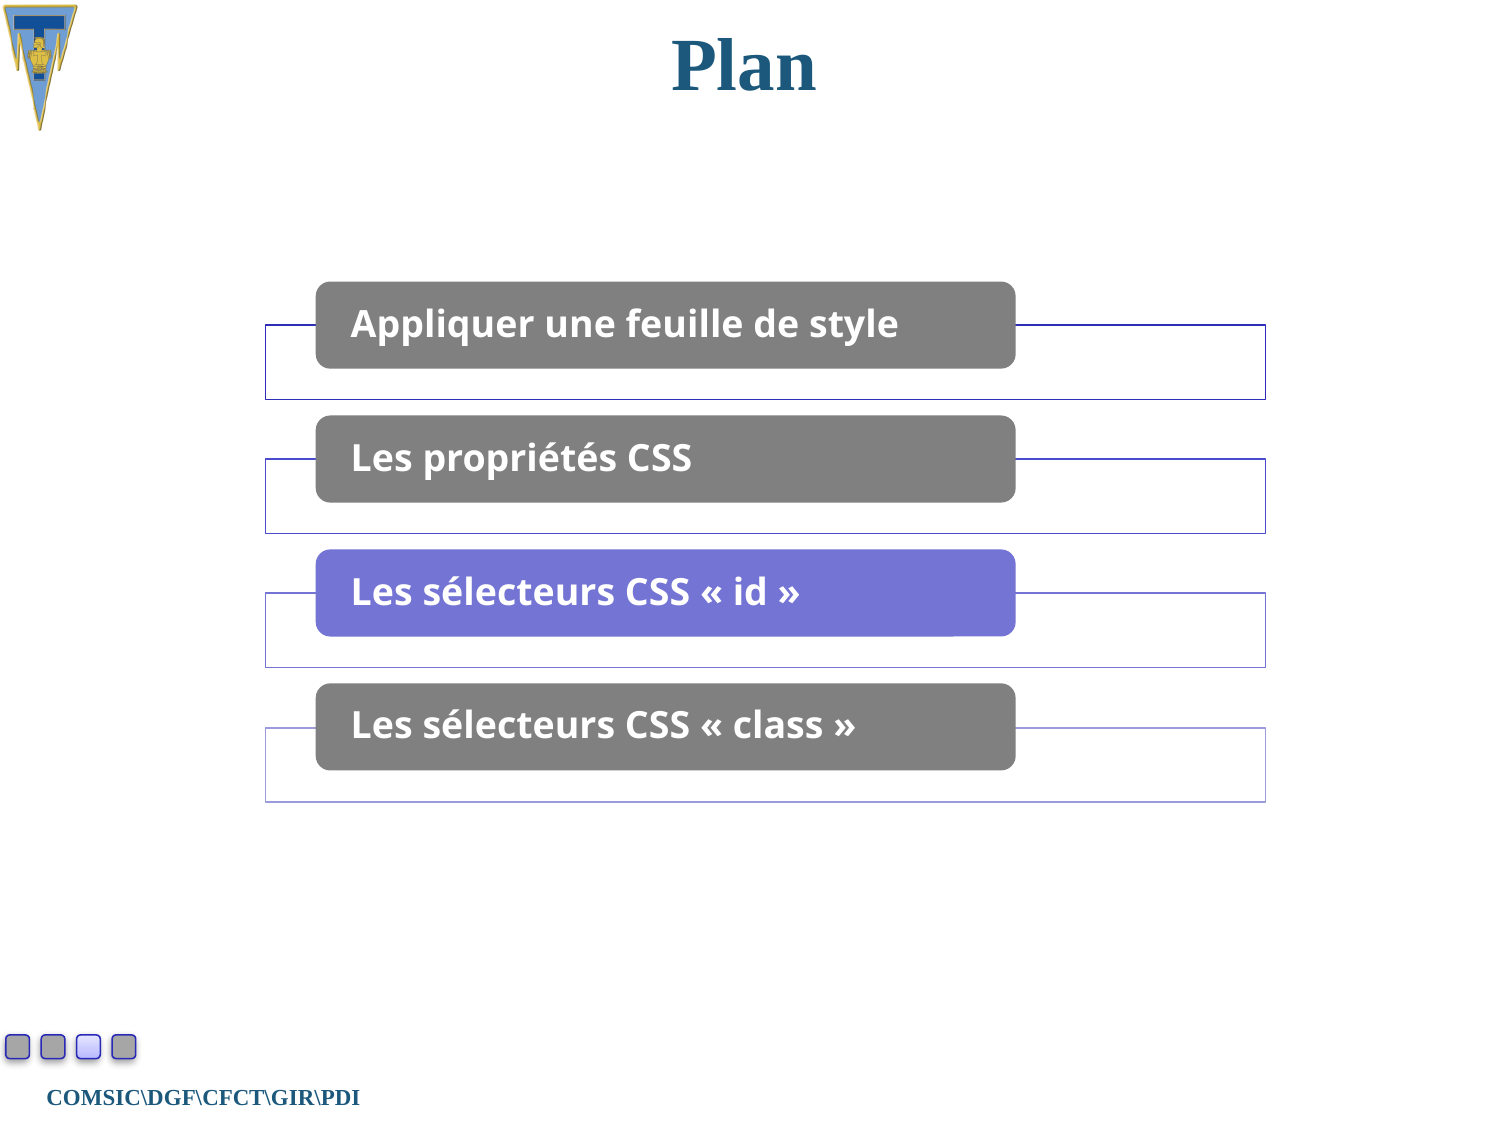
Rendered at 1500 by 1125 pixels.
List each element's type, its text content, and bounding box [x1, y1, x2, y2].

picture [0, 2, 79, 133]
text_box [4, 1034, 31, 1060]
text_box [75, 1034, 102, 1060]
text_box Plan [64, 8, 1424, 114]
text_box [265, 207, 1266, 875]
text_box [111, 1034, 137, 1060]
text_box [40, 1034, 66, 1060]
